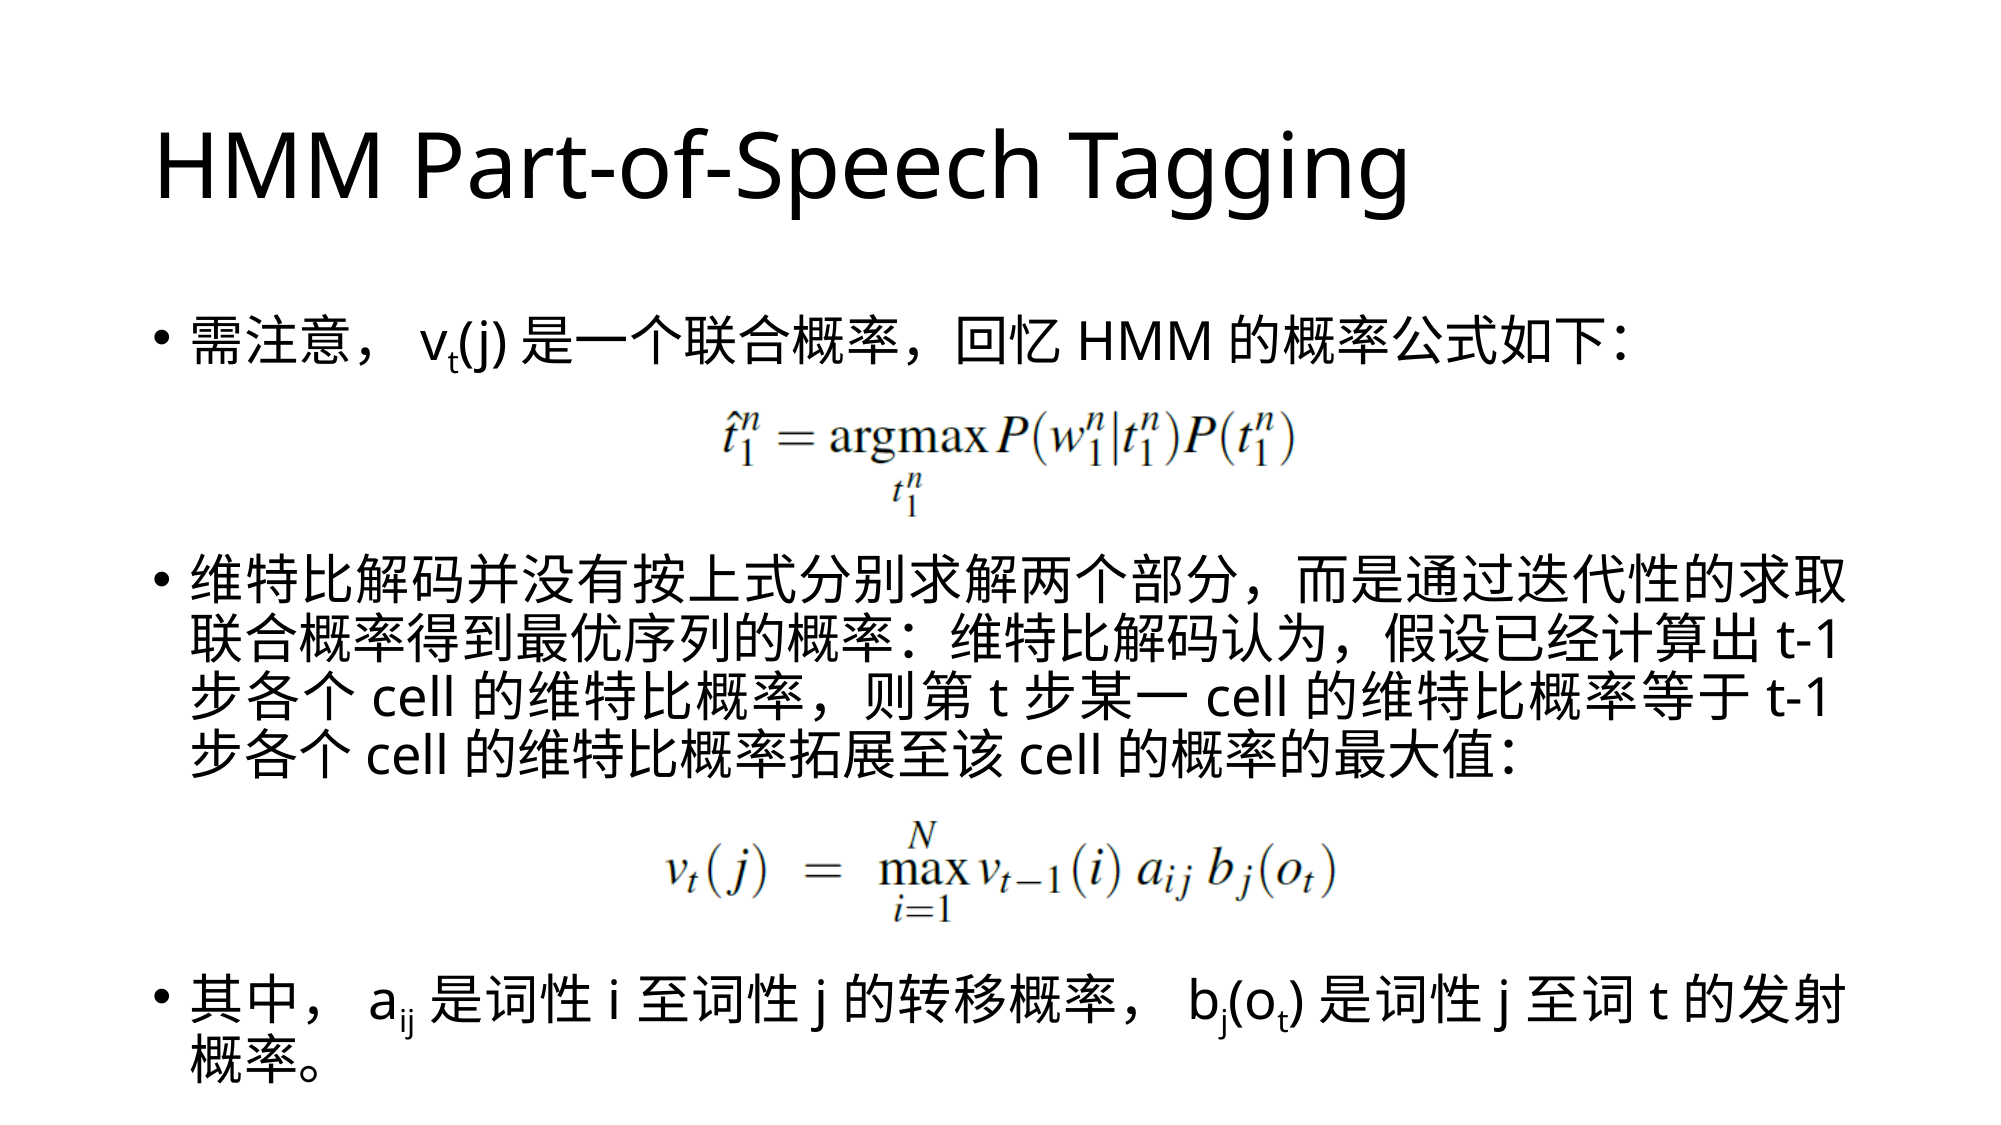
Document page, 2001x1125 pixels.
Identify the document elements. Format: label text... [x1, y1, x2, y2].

list 需注意，vt(j)是一个联合概率，回忆HMM的概率公式如下： 维特比解码并没有按上式分别求解两个部分，而是通过迭代性的求取联合概率得到最优序列的概率：维特比解码认为，假设已经计算出t-1步各个cell的维特比概率，则第t步某一cell的维特比概率等于t-1步各个cell的维特比概率拓展至该cell的概率的最大值： 其中，aij是词性i至词性j的转移概率，bj(ot)是词性j至词t的发射概率。 [137, 299, 1863, 1066]
picture [648, 813, 1352, 933]
picture [696, 392, 1304, 525]
title HMM Part-of-Speech Tagging [137, 59, 1863, 278]
